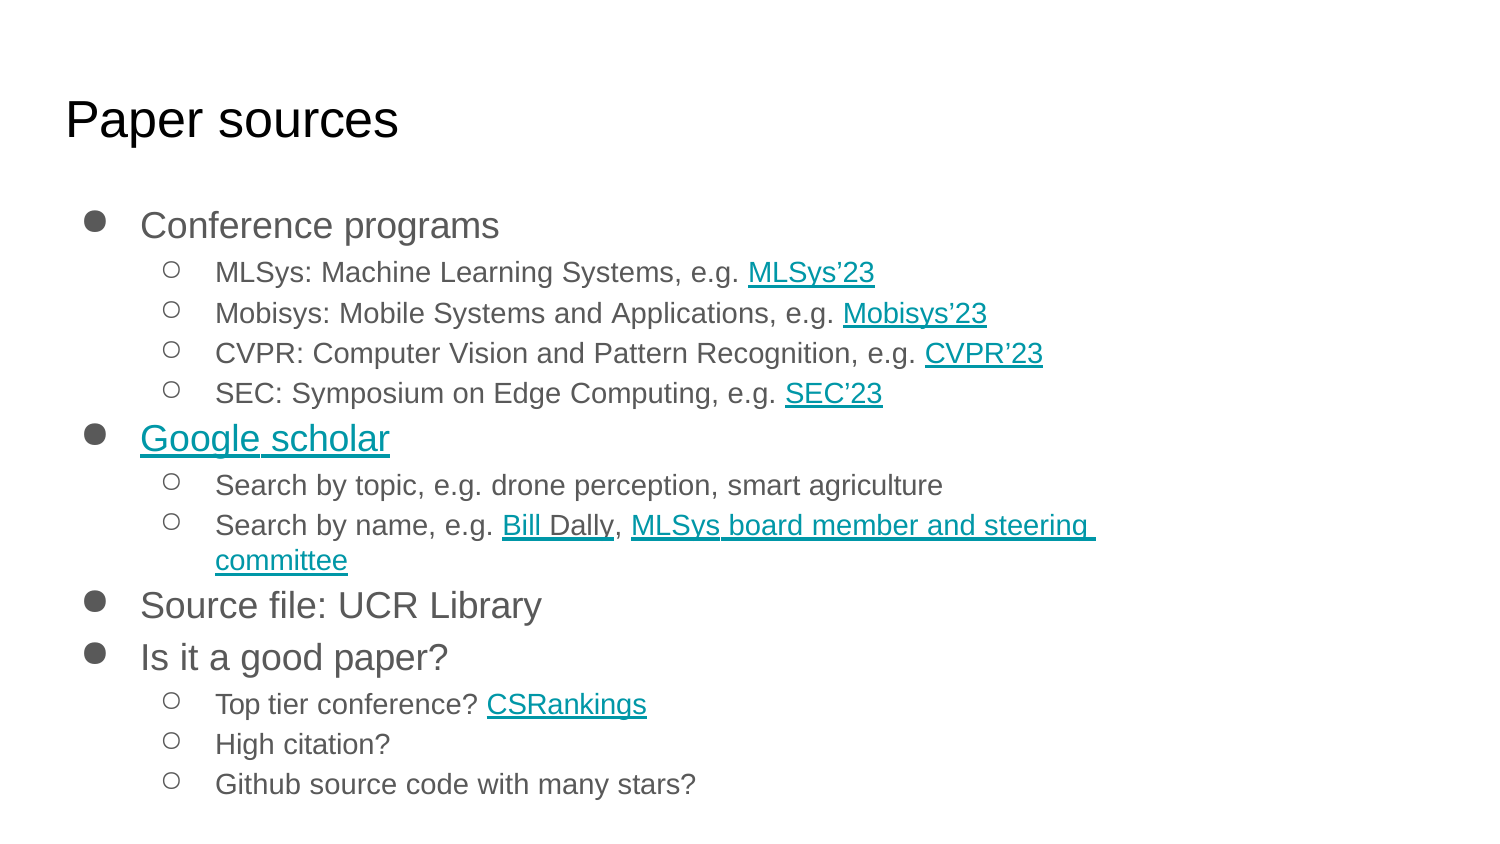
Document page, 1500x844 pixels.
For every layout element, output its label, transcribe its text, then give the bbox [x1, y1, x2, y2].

text_box Conference programs MLSys: Machine Learning Systems, e.g. MLSys’23 Mobisys: Mobile Systems and Applications, e.g. Mobisys’23 CVPR: Computer Vision and Pattern Recognition, e.g. CVPR’23 SEC: Symposium on Edge Computing, e.g. SEC’23 Google scholar Search by topic, e.g. drone perception, smart agriculture Search by name, e.g. Bill Dally, MLSys board member and steering committee Source file: UCR Library Is it a good paper? Top tier conference? CSRankings High citation? Github source code with many stars? [77, 190, 1229, 801]
title Paper sources [63, 82, 1150, 227]
